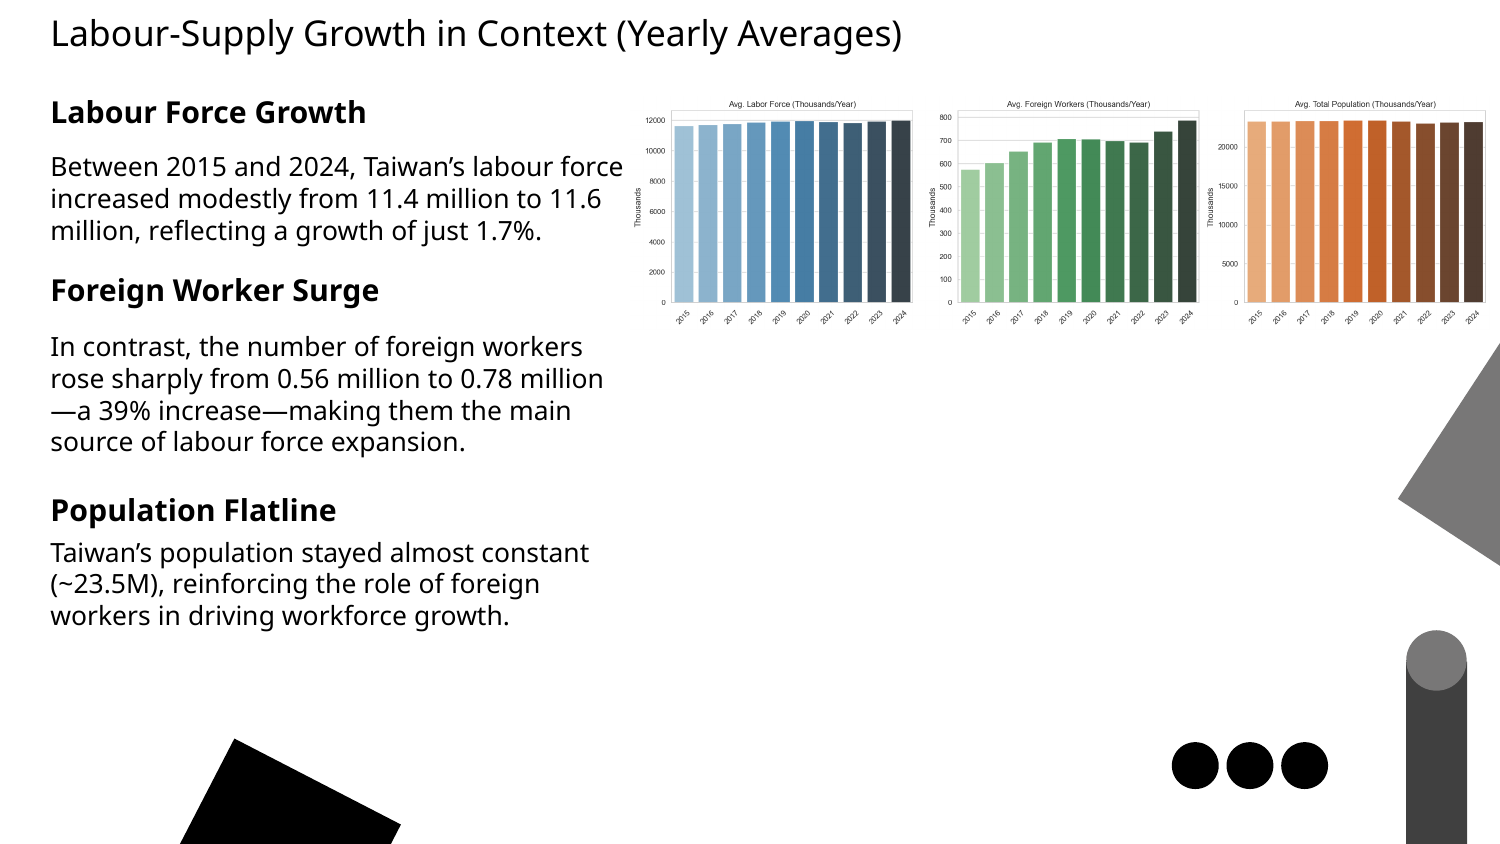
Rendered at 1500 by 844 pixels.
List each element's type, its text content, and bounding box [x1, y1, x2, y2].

text_box [1406, 661, 1468, 844]
text_box [1397, 342, 1500, 566]
text_box [1226, 742, 1274, 790]
text_box [1281, 742, 1329, 790]
text_box Taiwan’s population stayed almost constant (~23.5M), reinforcing the role of foreign workers in driving workforce growth. [35, 532, 630, 634]
text_box In contrast, the number of foreign workers rose sharply from 0.56 million to 0.78 million—a 39% increase—making them the main source of labour force expansion. [35, 343, 627, 444]
text_box Labour-Supply Growth in Context (Yearly Averages) [35, 0, 1047, 78]
text_box Labour Force Growth [35, 91, 895, 131]
text_box [1171, 742, 1219, 790]
text_box Population Flatline [35, 490, 895, 529]
text_box [1406, 630, 1467, 691]
text_box Foreign Worker Surge [35, 269, 629, 309]
picture [629, 96, 1490, 330]
text_box Between 2015 and 2024, Taiwan’s labour force increased modestly from 11.4 million to 11.6 million, reflecting a growth of just 1.7%. [35, 147, 629, 249]
text_box [179, 738, 401, 844]
